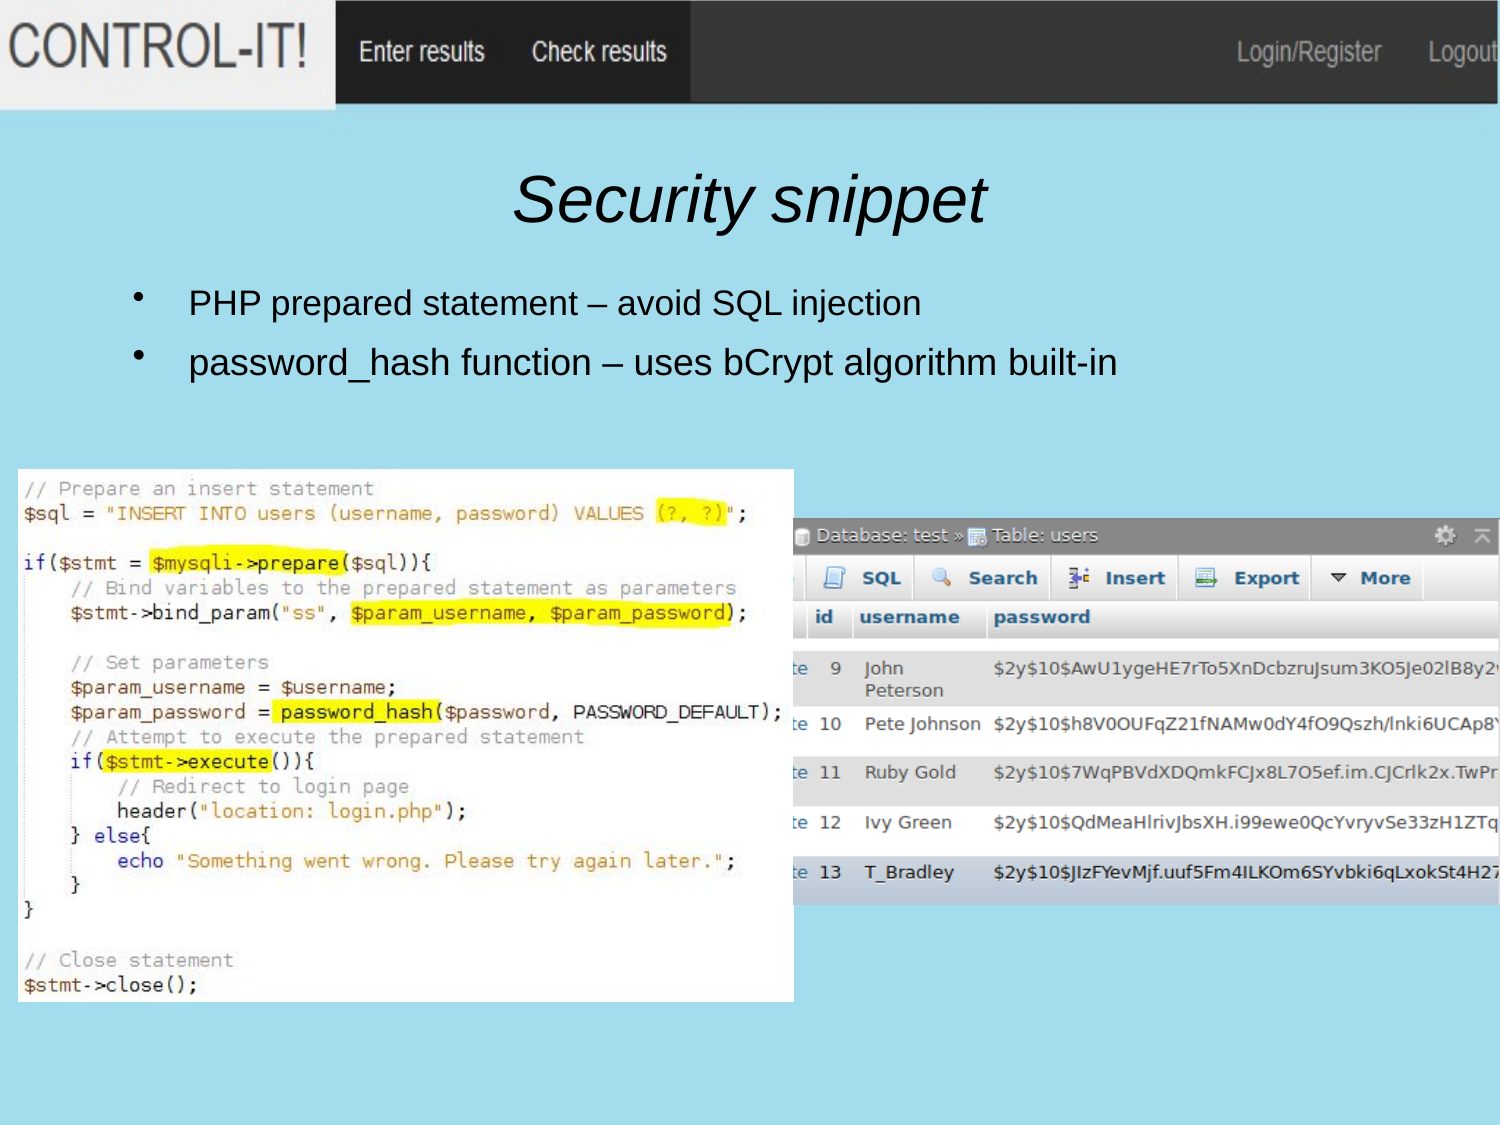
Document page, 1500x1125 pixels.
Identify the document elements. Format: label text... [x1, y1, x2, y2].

picture [18, 468, 1500, 1002]
title Security snippet [111, 134, 1388, 256]
text_box PHP prepared statement – avoid SQL injection password_hash function – uses bCrypt algorithm built-in [132, 280, 1293, 401]
